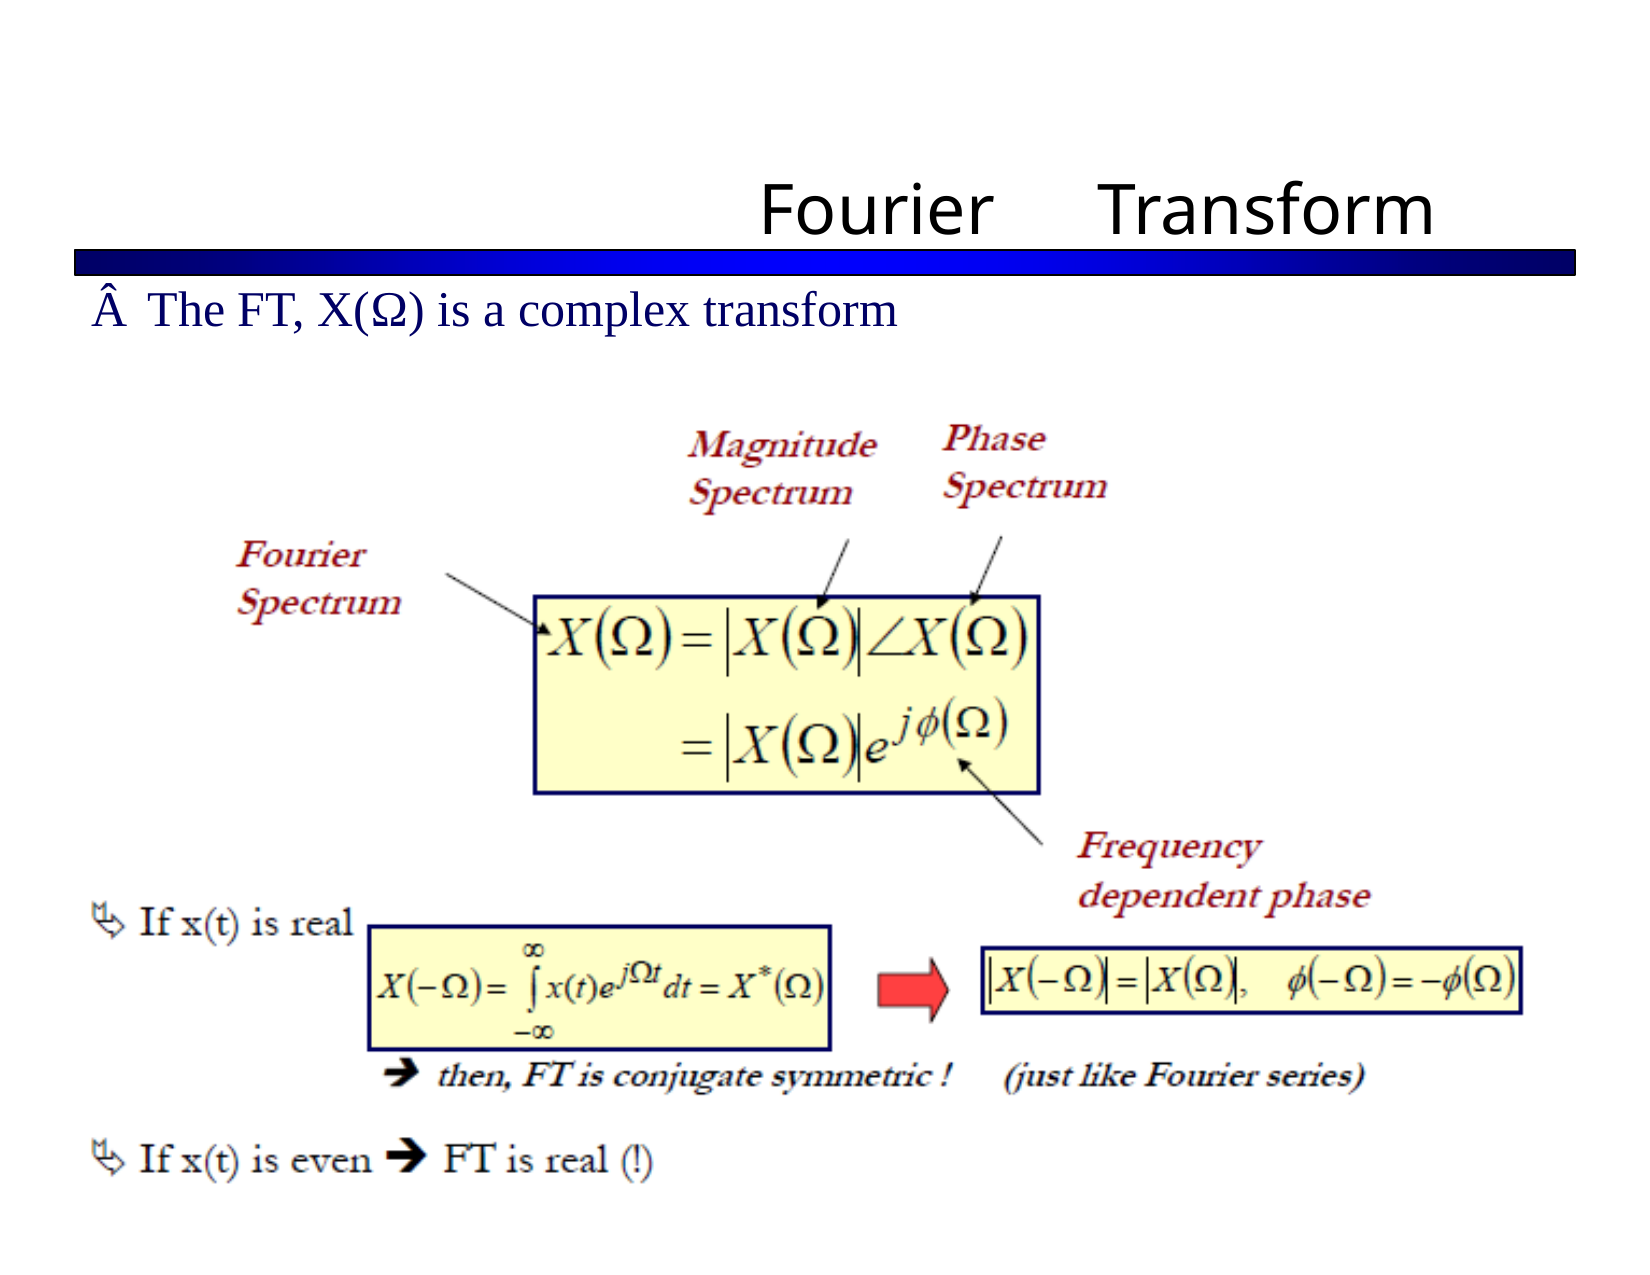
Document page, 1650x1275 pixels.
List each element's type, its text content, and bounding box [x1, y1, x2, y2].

text_box Fourier [756, 174, 1077, 249]
text_box Â The FT, X(Ω) is a complex transform [88, 283, 901, 395]
text_box [74, 249, 1575, 275]
picture [46, 397, 1573, 1203]
text_box Transform [1077, 174, 1573, 249]
